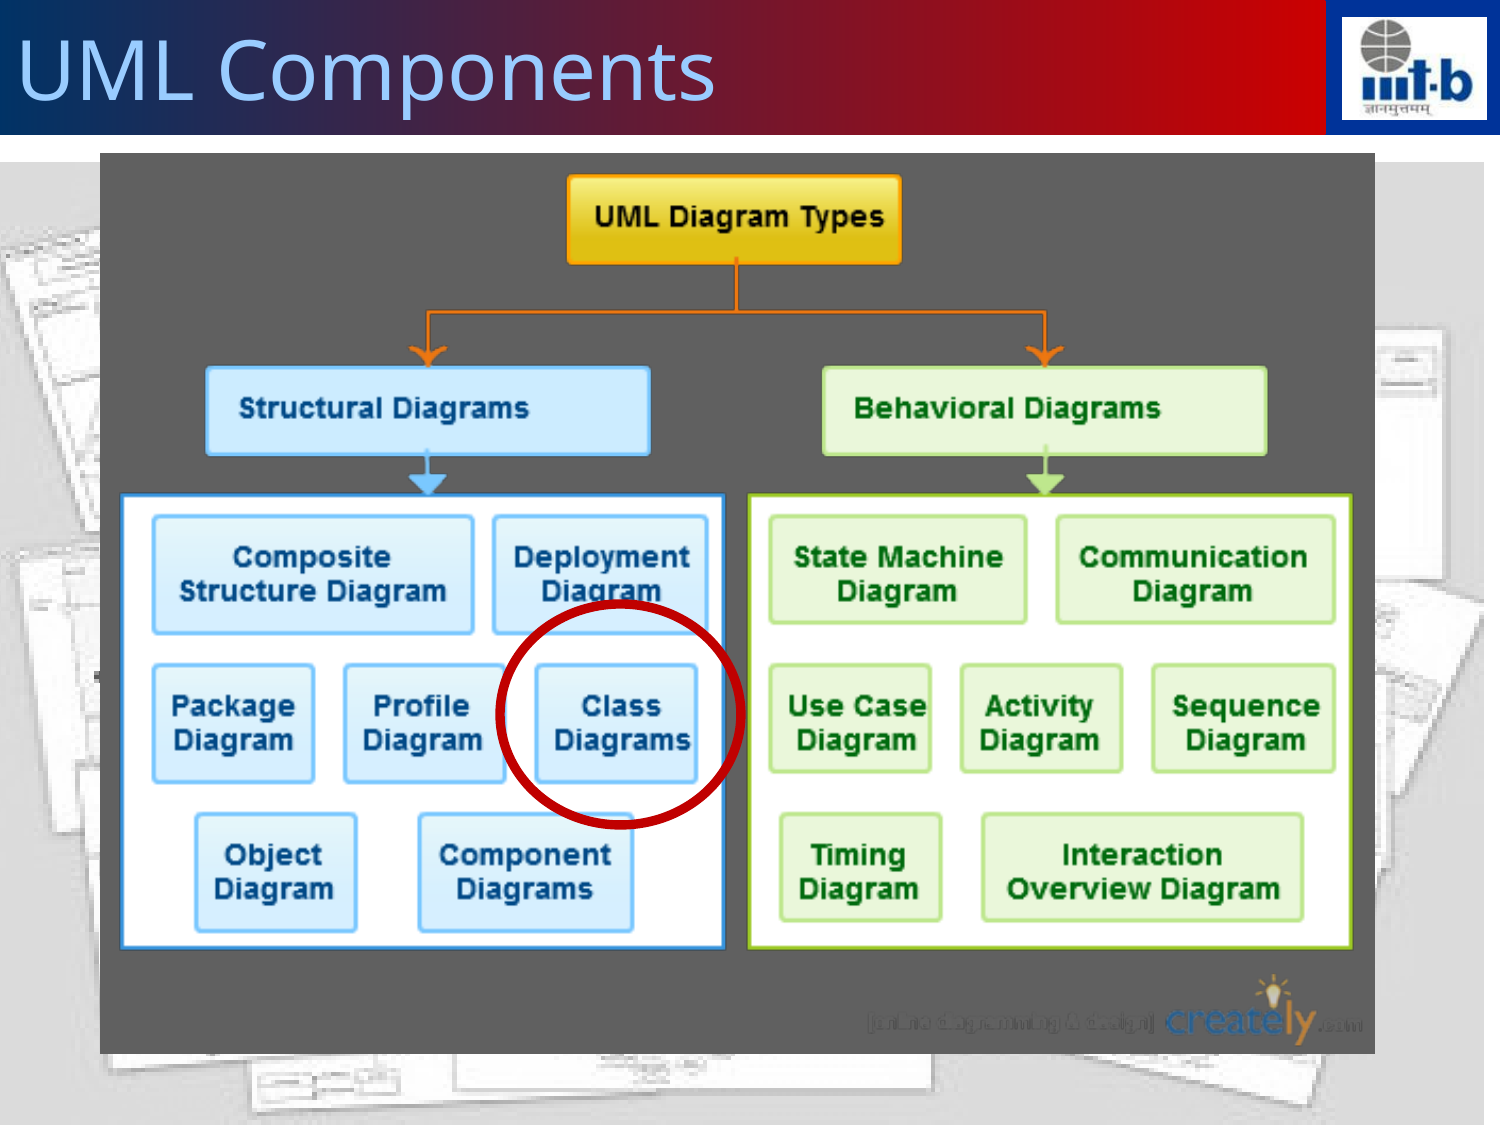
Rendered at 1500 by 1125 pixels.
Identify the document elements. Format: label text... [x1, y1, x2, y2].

picture [1342, 17, 1487, 120]
title UML Components [0, 0, 1326, 135]
picture [0, 153, 1485, 1125]
